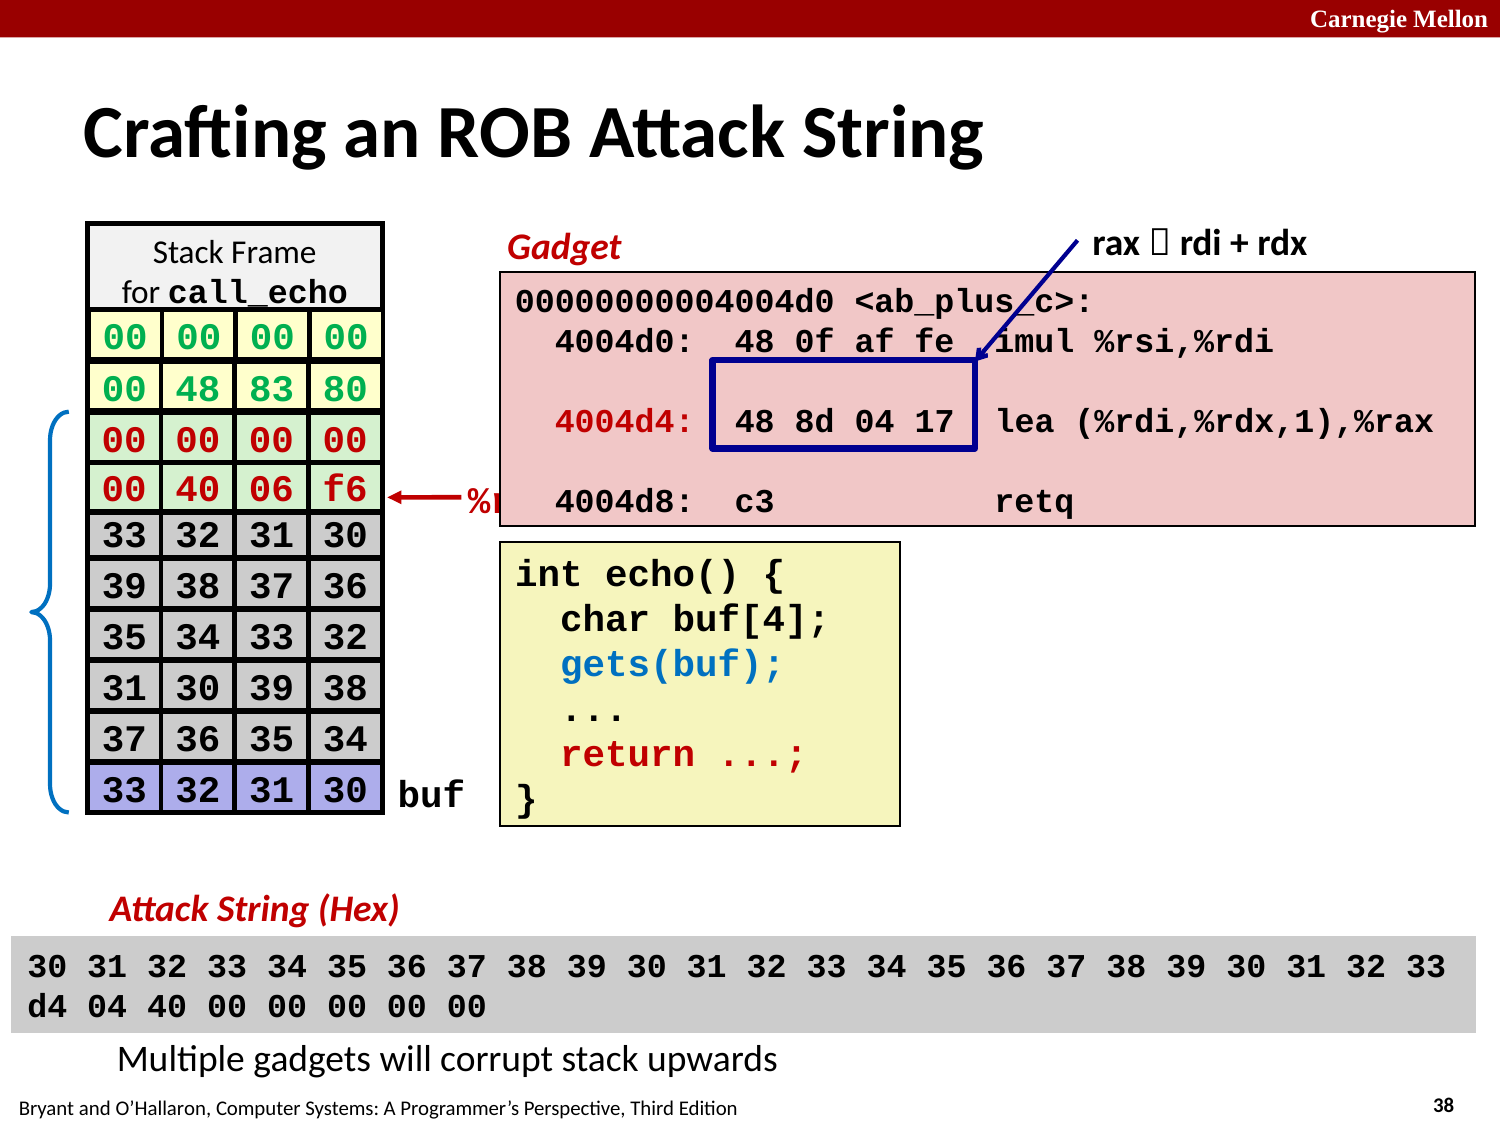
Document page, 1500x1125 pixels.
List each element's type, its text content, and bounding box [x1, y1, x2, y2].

text_box %rsp [453, 468, 588, 529]
text_box buf [382, 762, 480, 868]
title Crafting an ROB Attack String [68, 80, 1255, 176]
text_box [87, 412, 383, 464]
text_box Attack String (Hex) [94, 876, 416, 937]
text_box [388, 491, 453, 504]
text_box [30, 410, 383, 813]
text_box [499, 210, 1476, 449]
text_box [87, 470, 383, 512]
text_box int echo() { char buf[4]; gets(buf); ... return ...; } [500, 541, 901, 827]
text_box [87, 309, 384, 360]
text_box Multiple gadgets will corrupt stack upwards [102, 1026, 794, 1087]
text_box Stack Frame for call_echo [87, 223, 383, 307]
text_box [87, 361, 383, 410]
text_box 30 31 32 33 34 35 36 37 38 39 30 31 32 33 34 35 36 37 38 39 30 31 32 33 d4 04 40 00 00 00 00 00 [12, 937, 1475, 1032]
